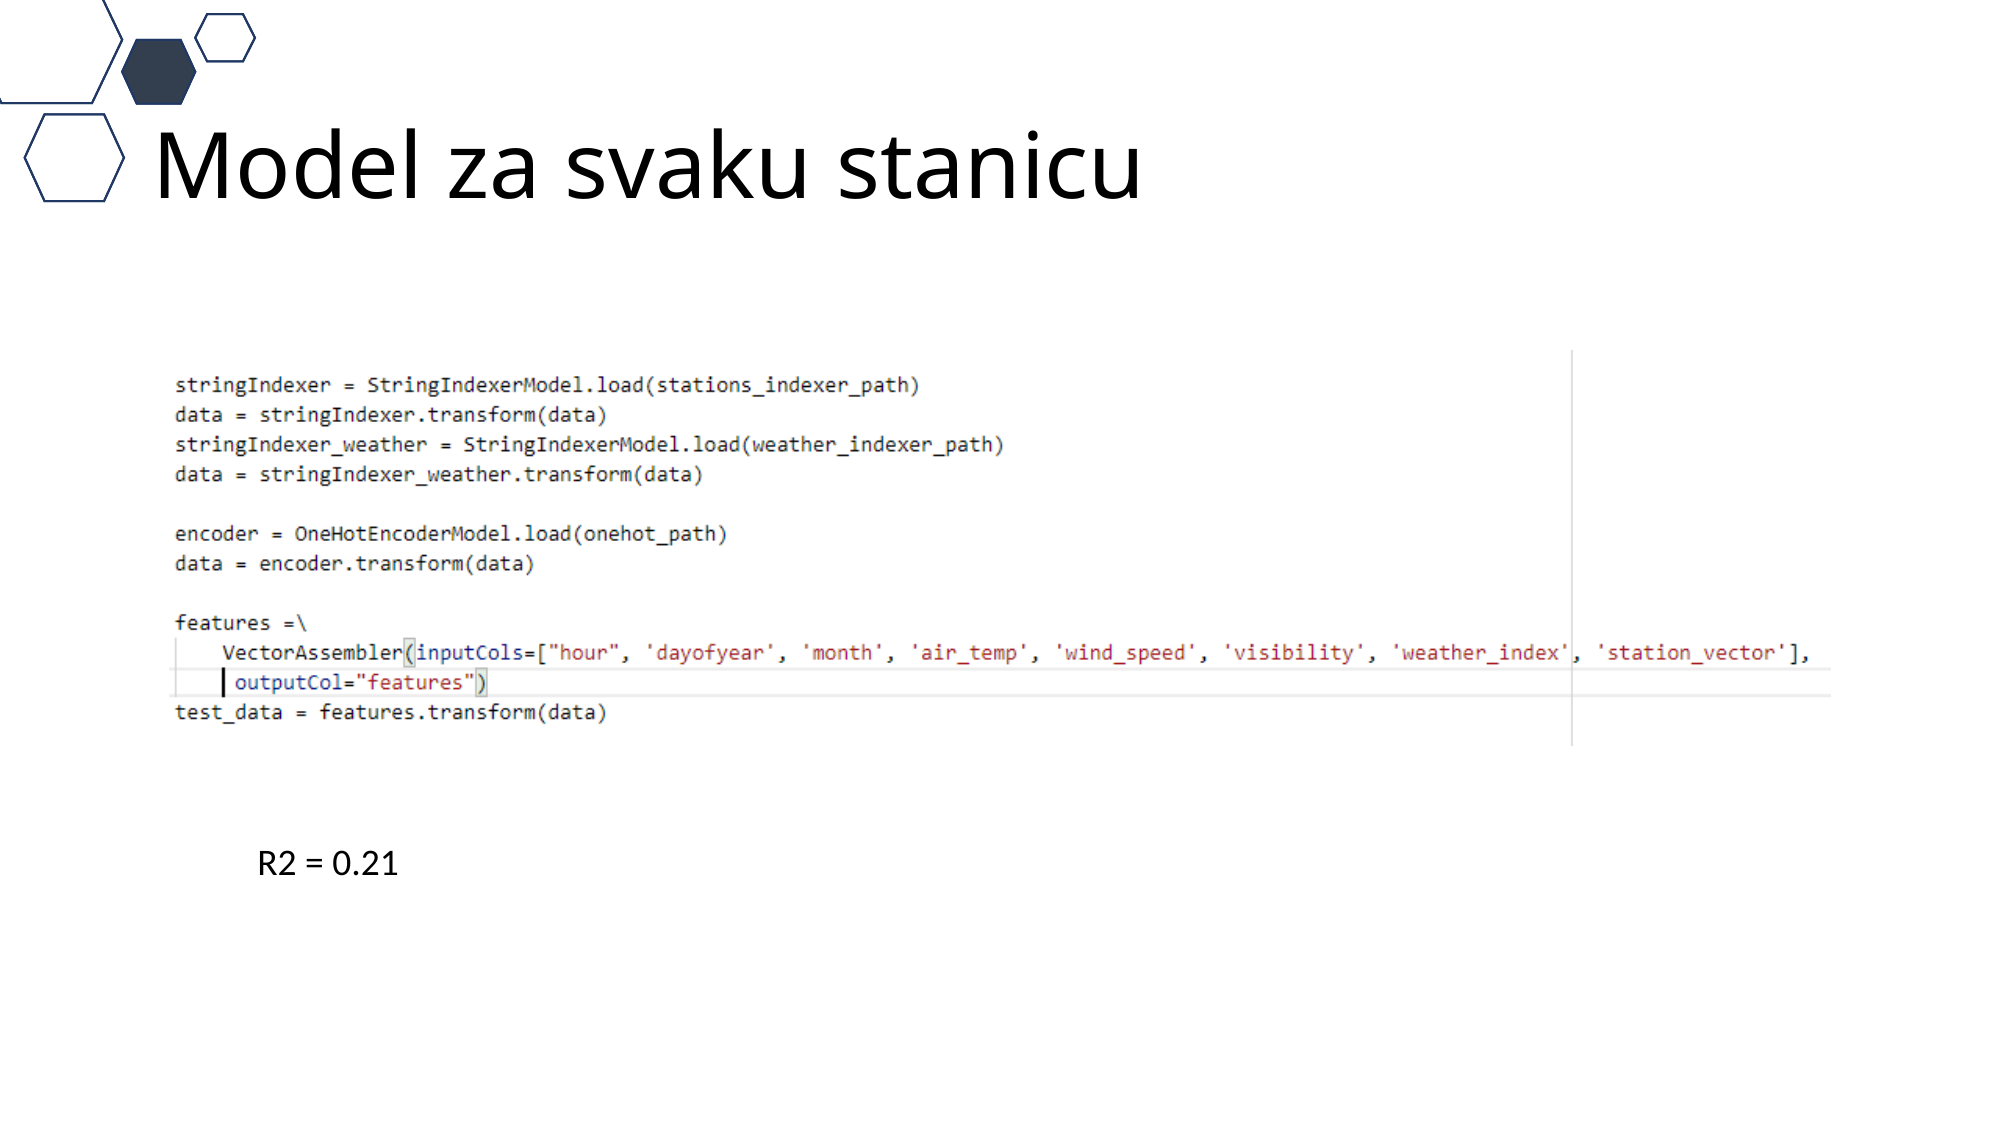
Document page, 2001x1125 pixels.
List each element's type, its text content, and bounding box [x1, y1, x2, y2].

text_box R2 = 0.21 [242, 830, 1055, 891]
picture [169, 350, 1831, 746]
title Model za svaku stanicu [137, 59, 1863, 278]
